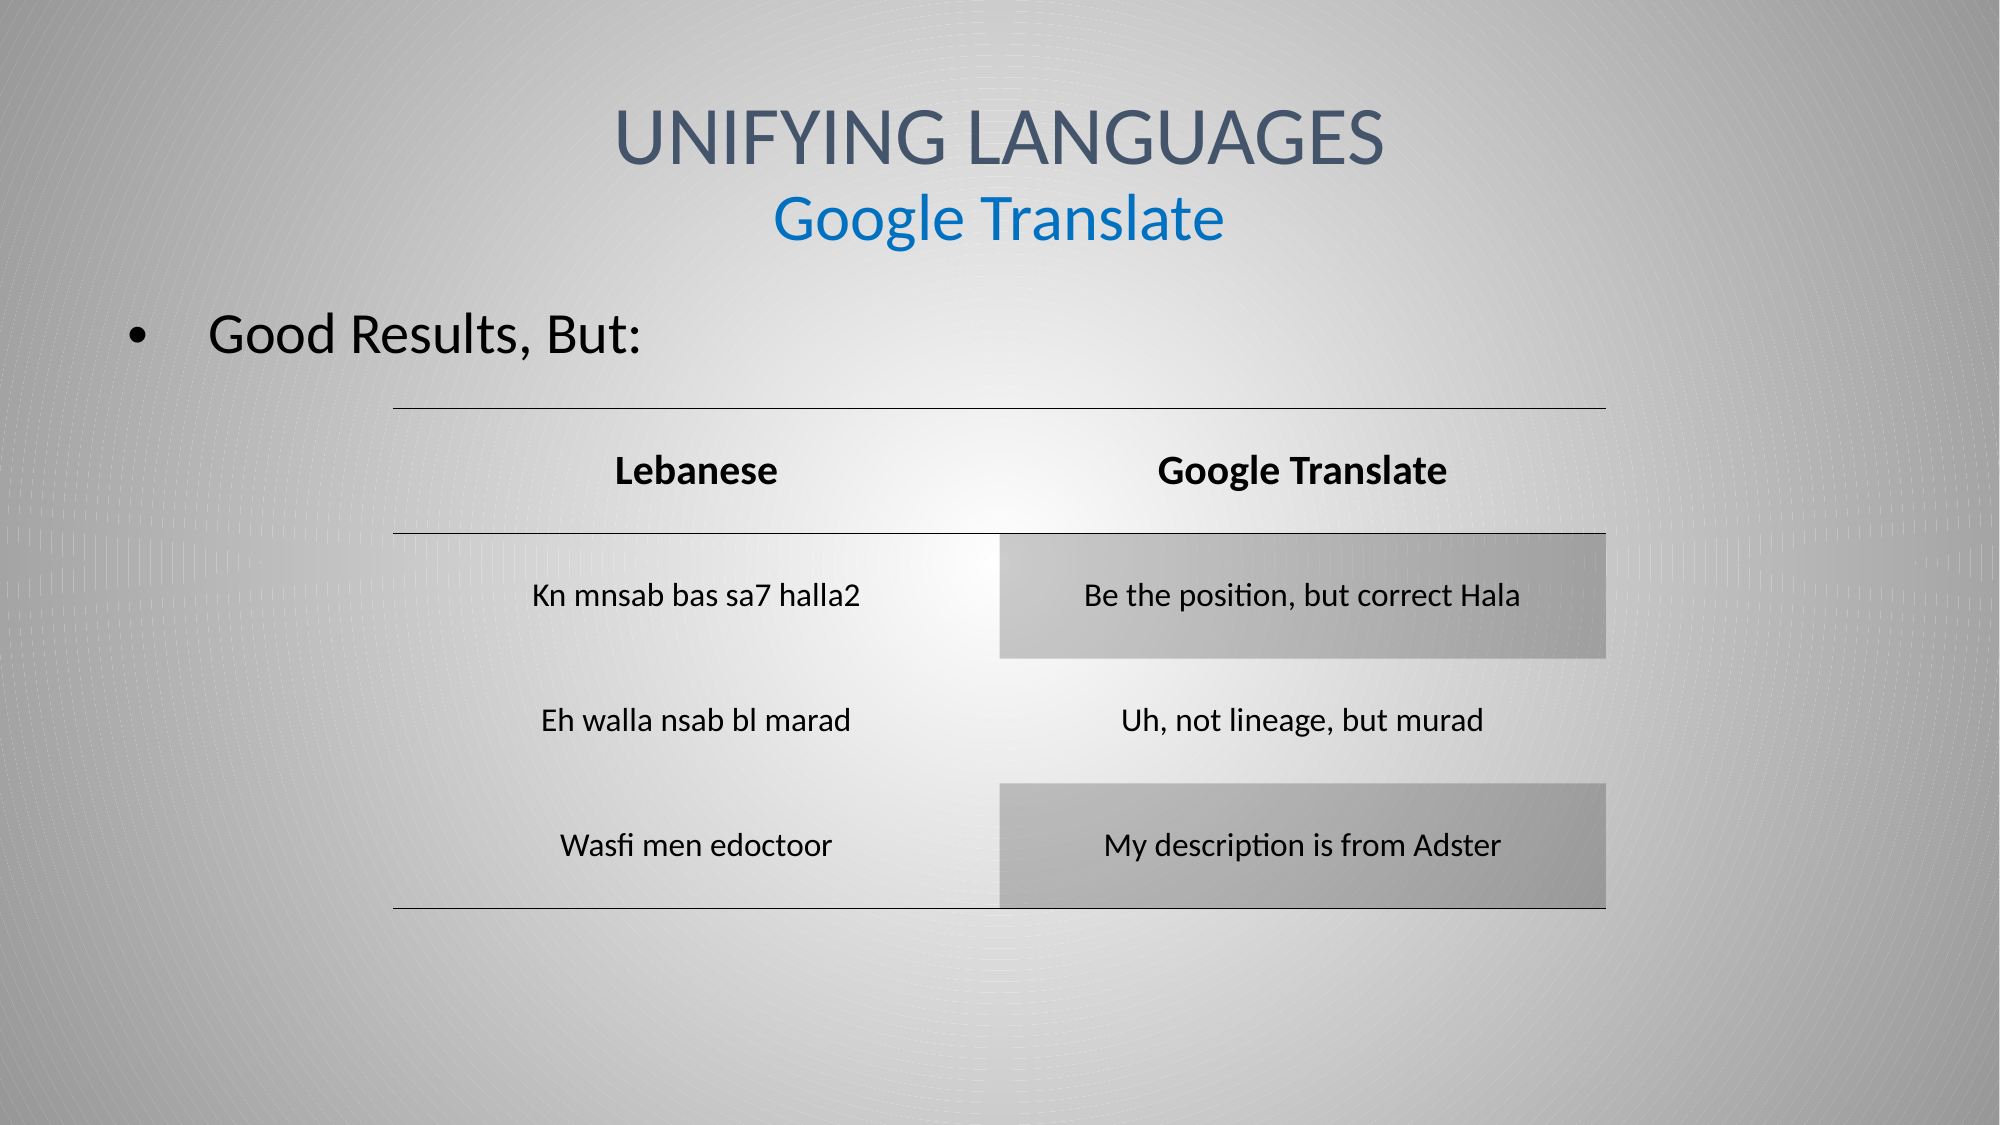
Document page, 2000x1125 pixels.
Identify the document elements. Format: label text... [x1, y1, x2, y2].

table_cell Eh walla nsab bl marad [393, 659, 1000, 783]
text_box Good Results, But: [112, 299, 1713, 371]
table_cell Be the position, but correct Hala [1000, 534, 1606, 659]
table_cell Kn mnsab bas sa7 halla2 [393, 534, 1000, 659]
table_header Lebanese [393, 409, 1000, 533]
table_cell My description is from Adster [1000, 783, 1606, 908]
table_header Google Translate [1000, 409, 1606, 533]
table_cell Wasfi men edoctoor [393, 783, 1000, 908]
table_cell Uh, not lineage, but murad [1000, 659, 1606, 783]
title Unifying Languages Google Translate [199, 45, 1800, 263]
